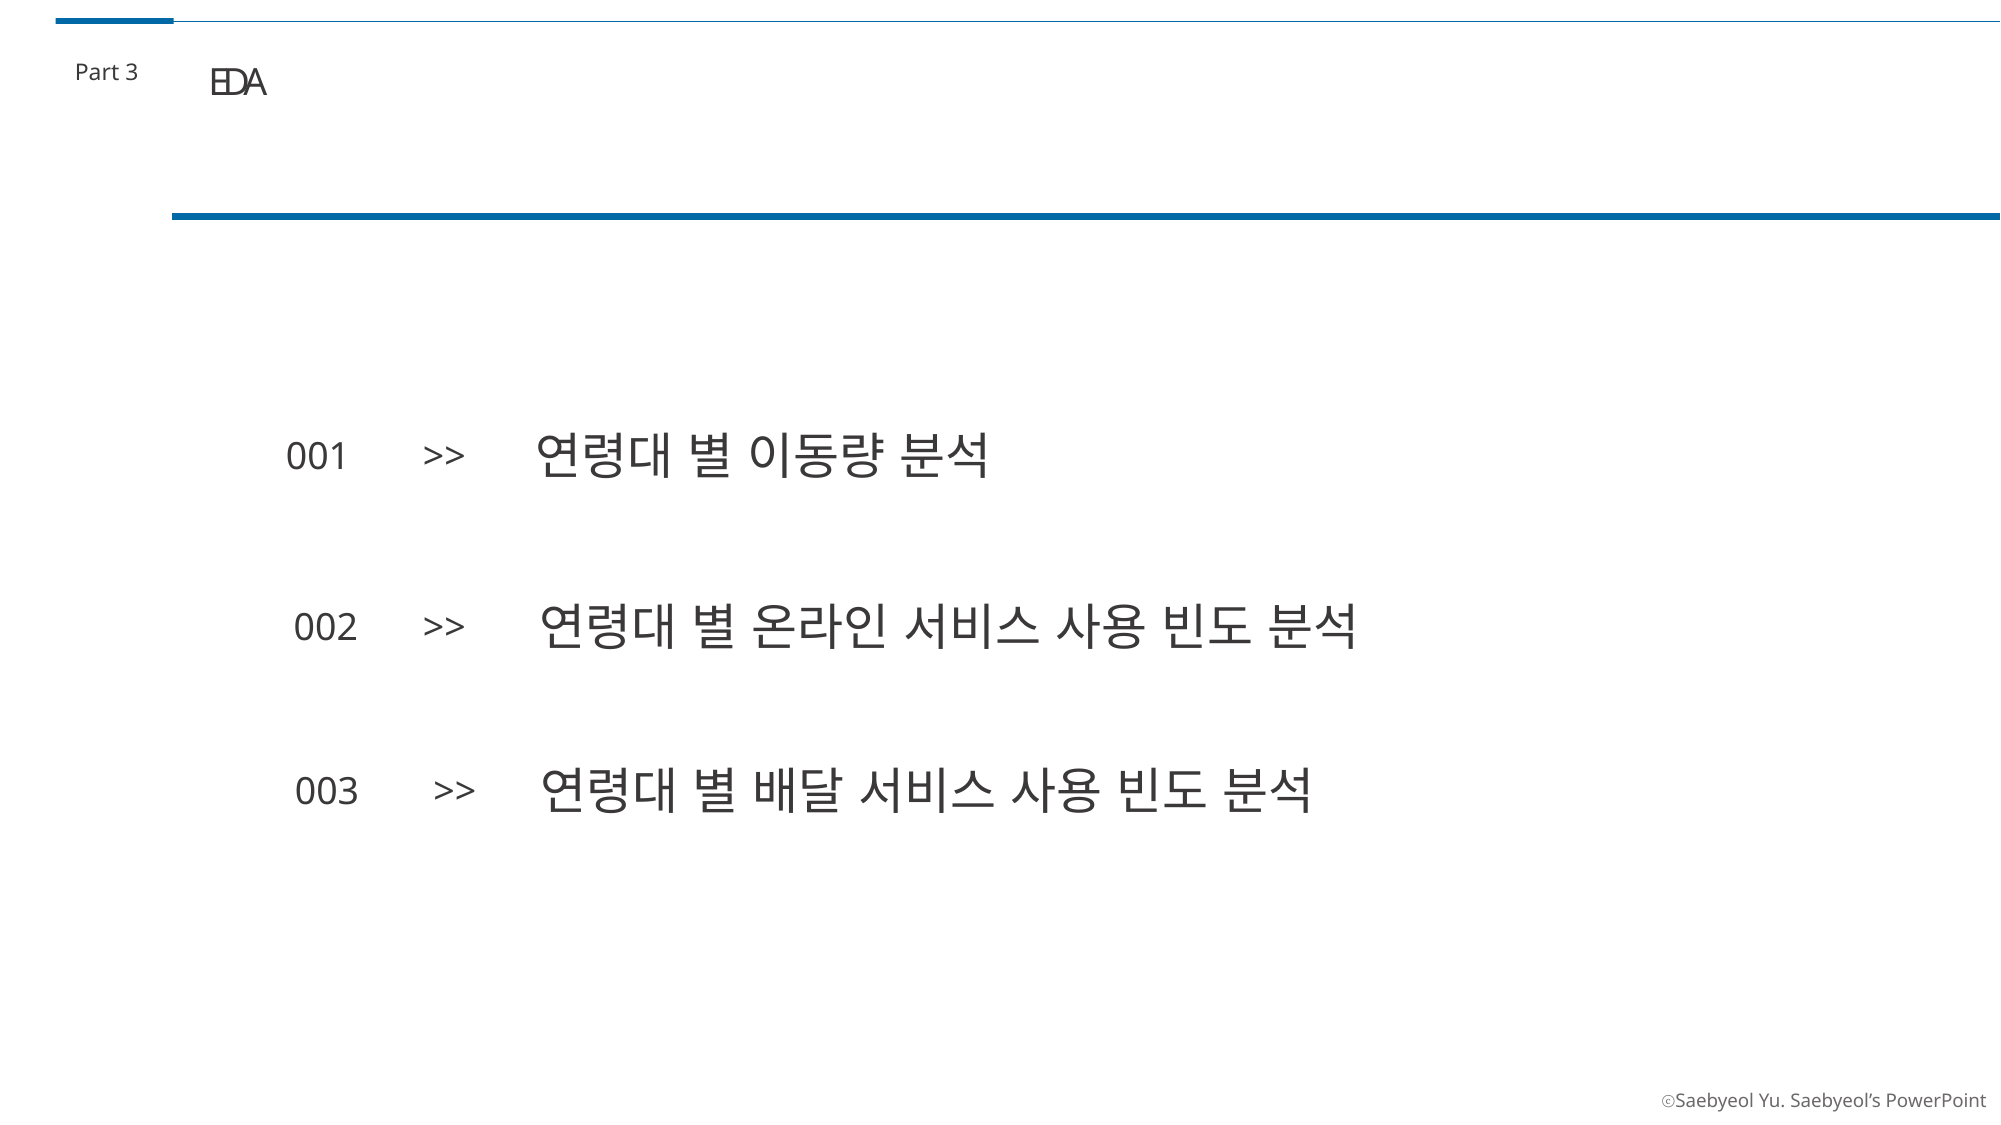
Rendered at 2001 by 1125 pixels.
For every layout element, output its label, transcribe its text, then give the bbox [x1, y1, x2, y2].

text_box Part 3 [59, 50, 154, 93]
text_box EDA [193, 50, 283, 110]
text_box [274, 752, 1451, 889]
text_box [268, 417, 1120, 493]
text_box [54, 17, 175, 25]
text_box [272, 587, 1528, 664]
